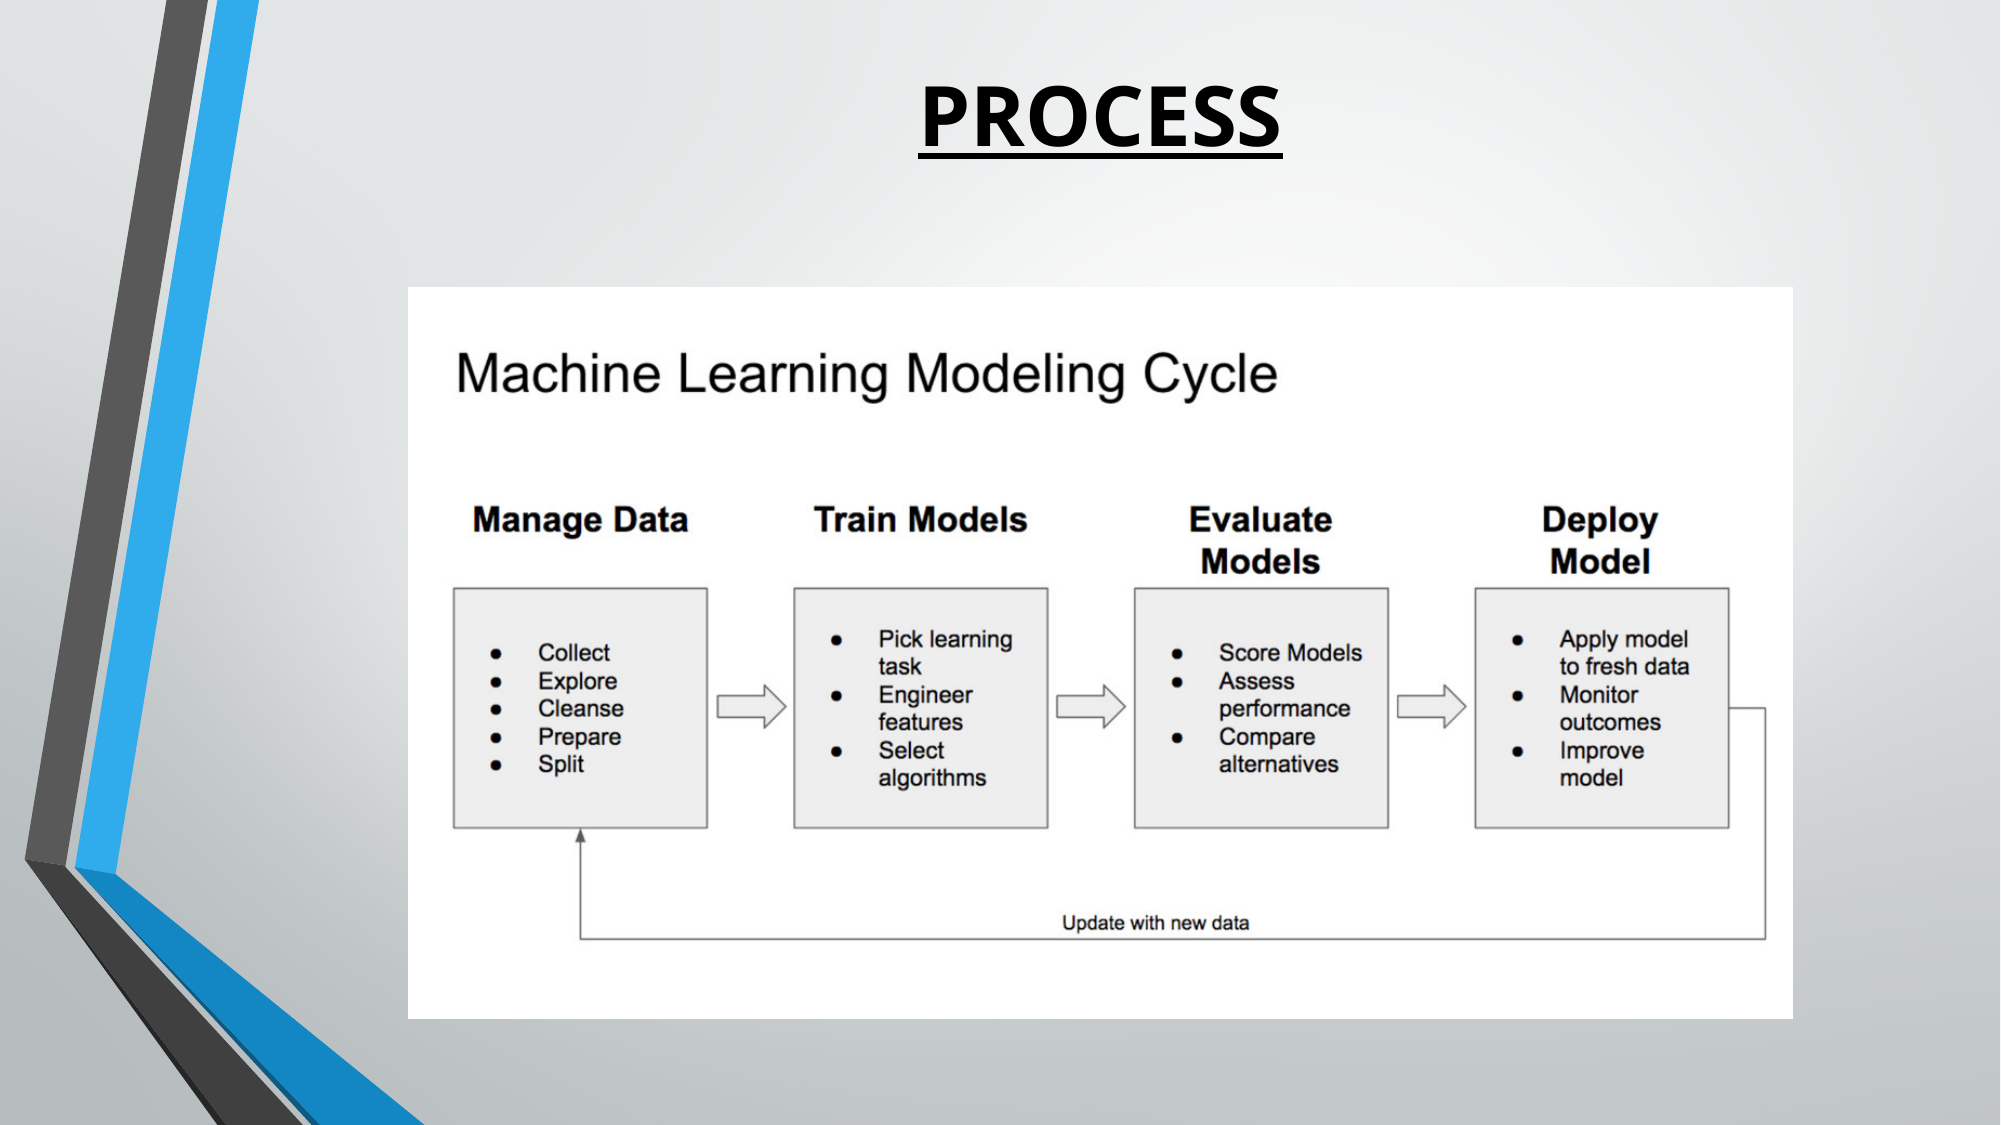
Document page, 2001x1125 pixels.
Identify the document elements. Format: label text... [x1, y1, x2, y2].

picture [408, 287, 1793, 1019]
title PROCESS [519, 26, 1682, 200]
